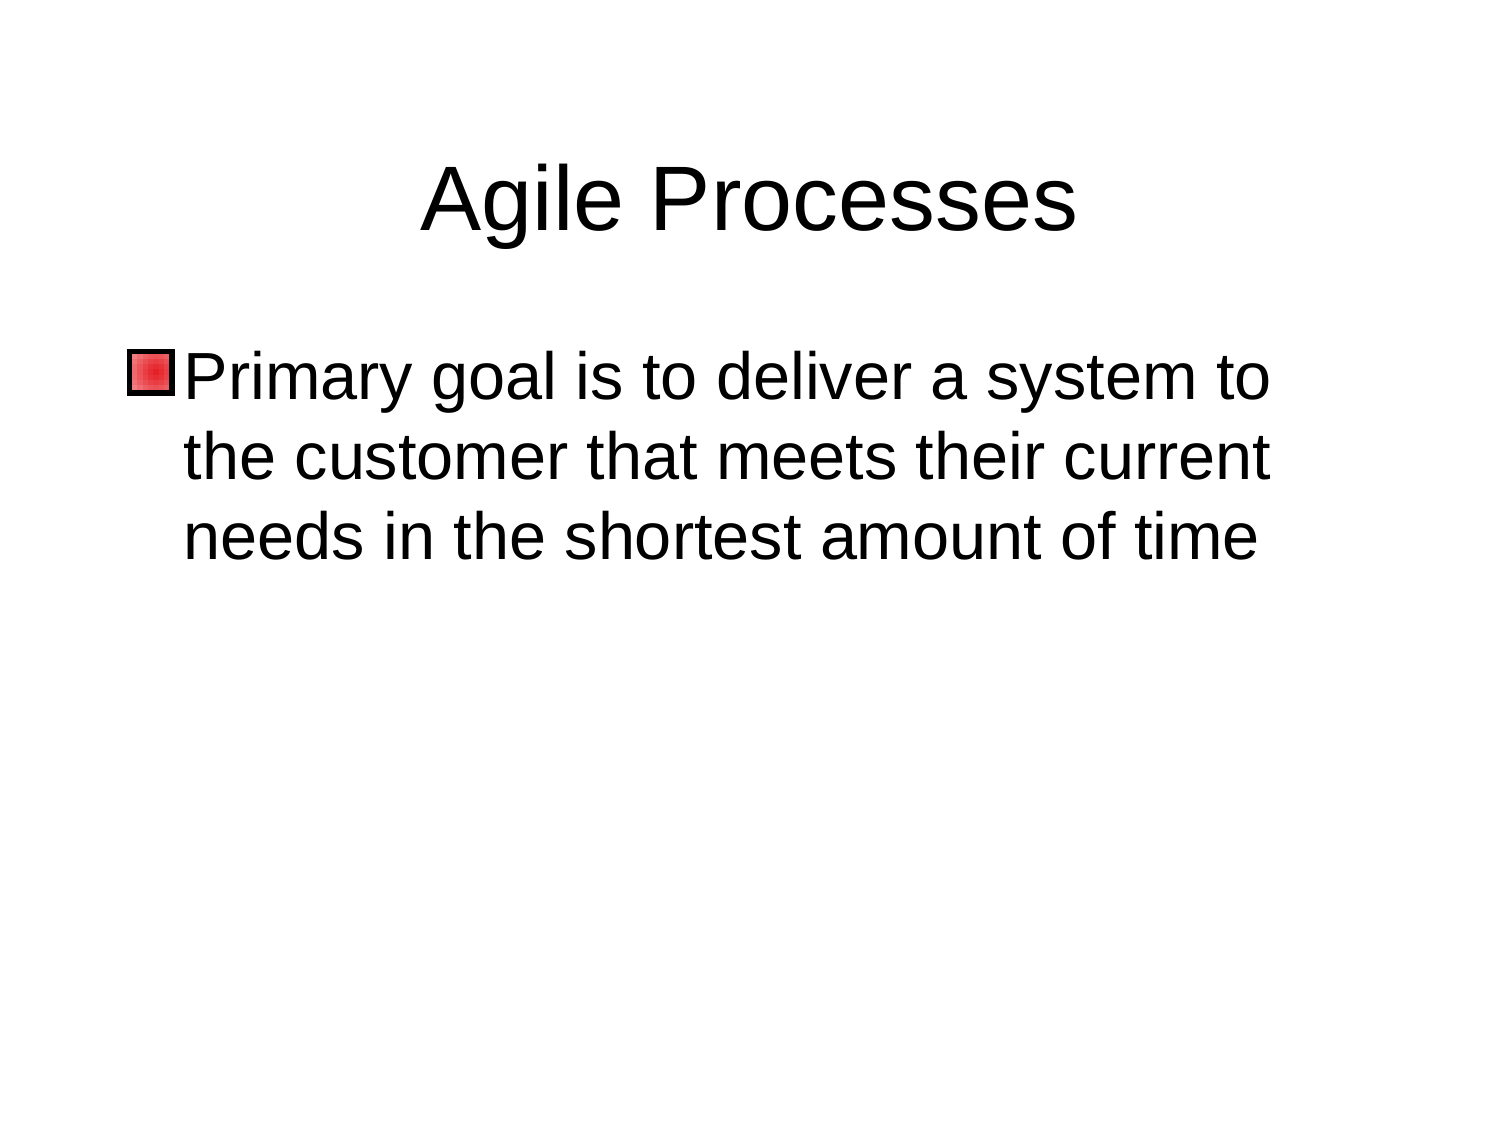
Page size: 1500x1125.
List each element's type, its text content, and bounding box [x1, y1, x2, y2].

list Primary goal is to deliver a system to the customer that meets their current needs in the shortest amount of time [112, 324, 1388, 1000]
picture [127, 349, 175, 396]
title Agile Processes [112, 99, 1388, 288]
